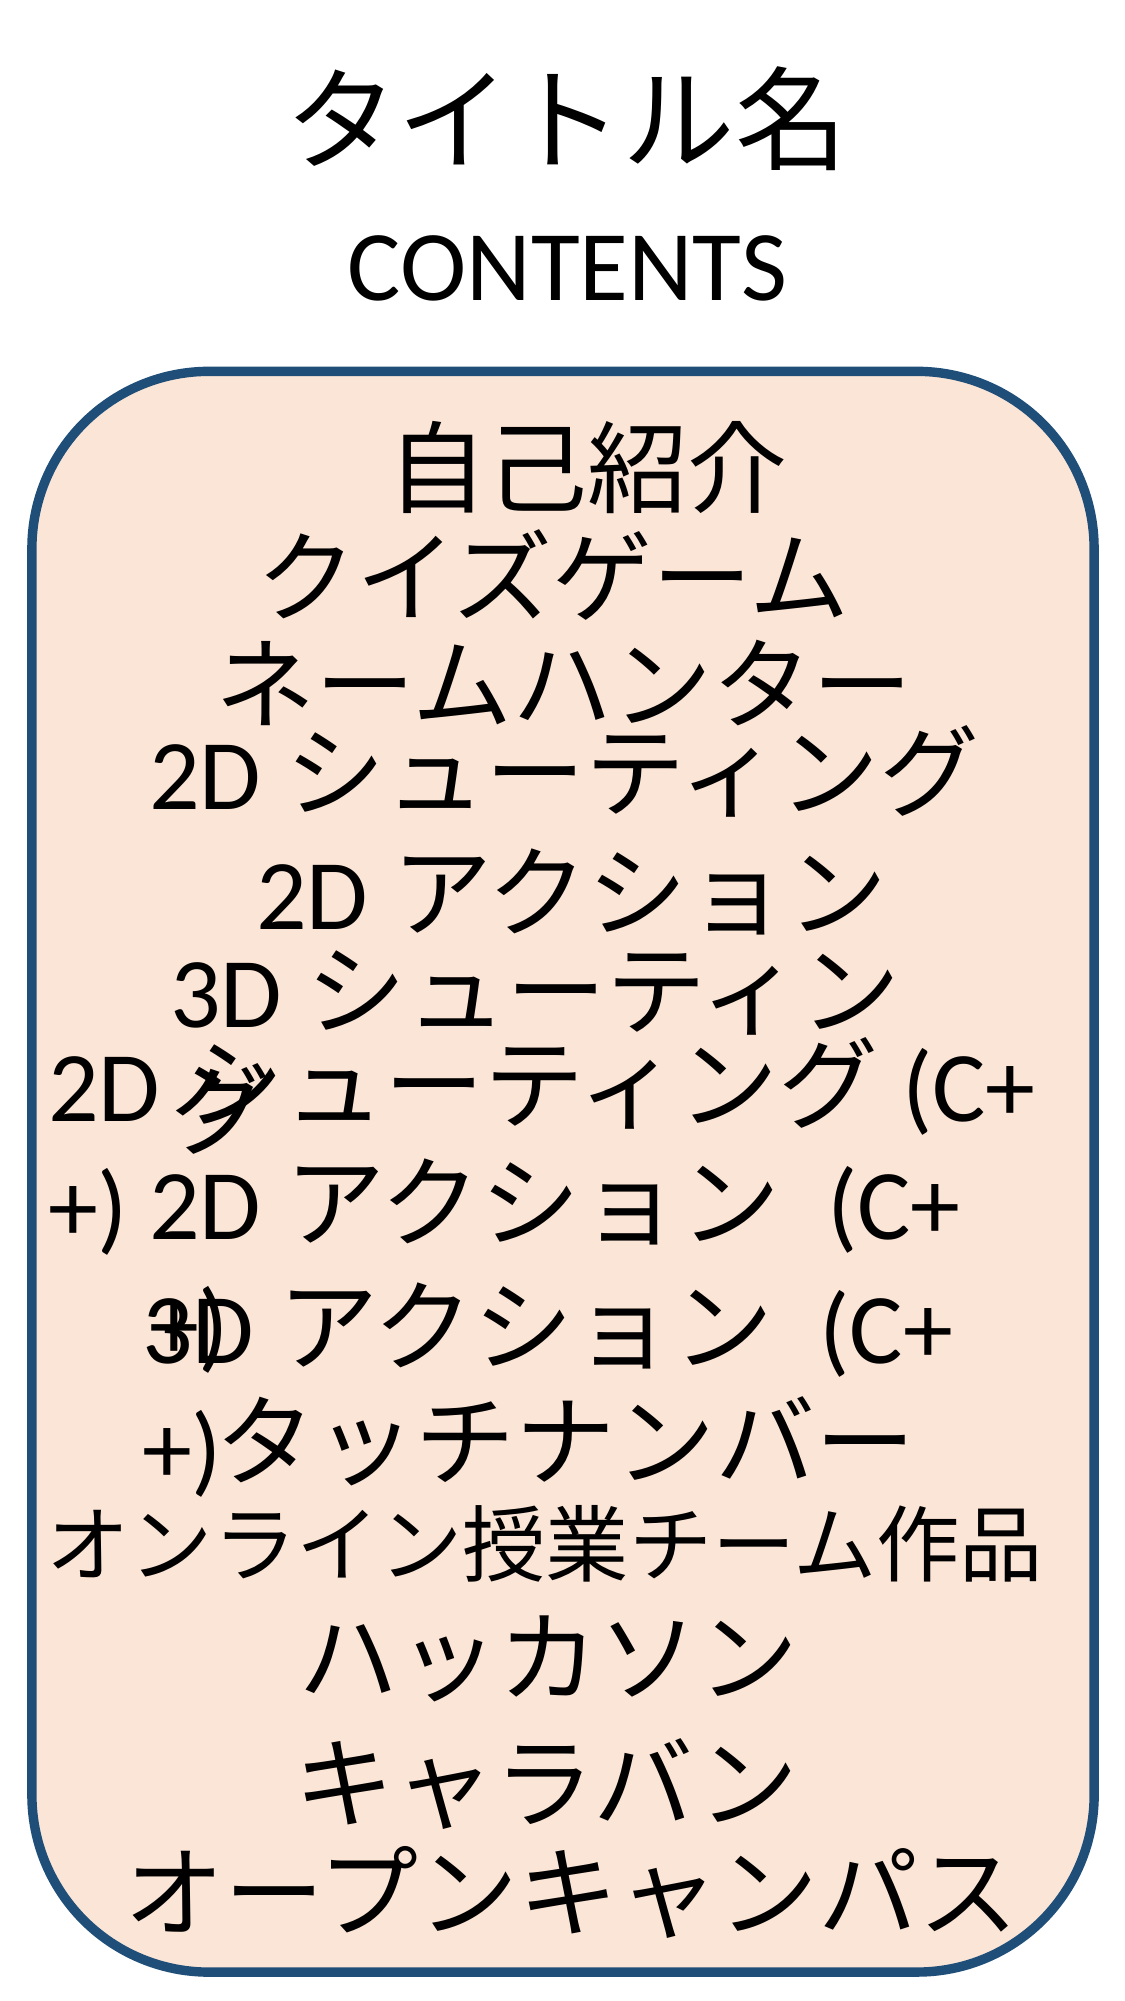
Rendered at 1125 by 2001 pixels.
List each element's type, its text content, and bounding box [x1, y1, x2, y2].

text_box ネームハンター [201, 614, 963, 750]
text_box タッチナンバー [201, 1370, 971, 1484]
text_box ハッカソン [283, 1587, 880, 1722]
text_box オンライン授業チーム作品 [31, 1484, 1125, 1600]
text_box キャラバン [280, 1712, 876, 1822]
text_box 2Dシューティング [134, 702, 1029, 837]
text_box 2Dシューティング(C++) [33, 1014, 1125, 1269]
text_box CONTENTS [333, 193, 830, 328]
text_box タイトル名 [270, 41, 893, 192]
text_box [30, 370, 1096, 1943]
text_box [137, 1958, 989, 1974]
text_box オープンキャンパス [109, 1822, 1062, 1958]
text_box 3Dシューティング [155, 919, 1008, 1014]
text_box クイズゲーム [241, 507, 1003, 643]
text_box 2Dアクション (C++) [134, 1132, 1029, 1256]
text_box 2Dアクション [241, 822, 922, 919]
text_box 3Dアクション (C++) [127, 1256, 1029, 1484]
text_box 自己紹介 [372, 398, 841, 507]
